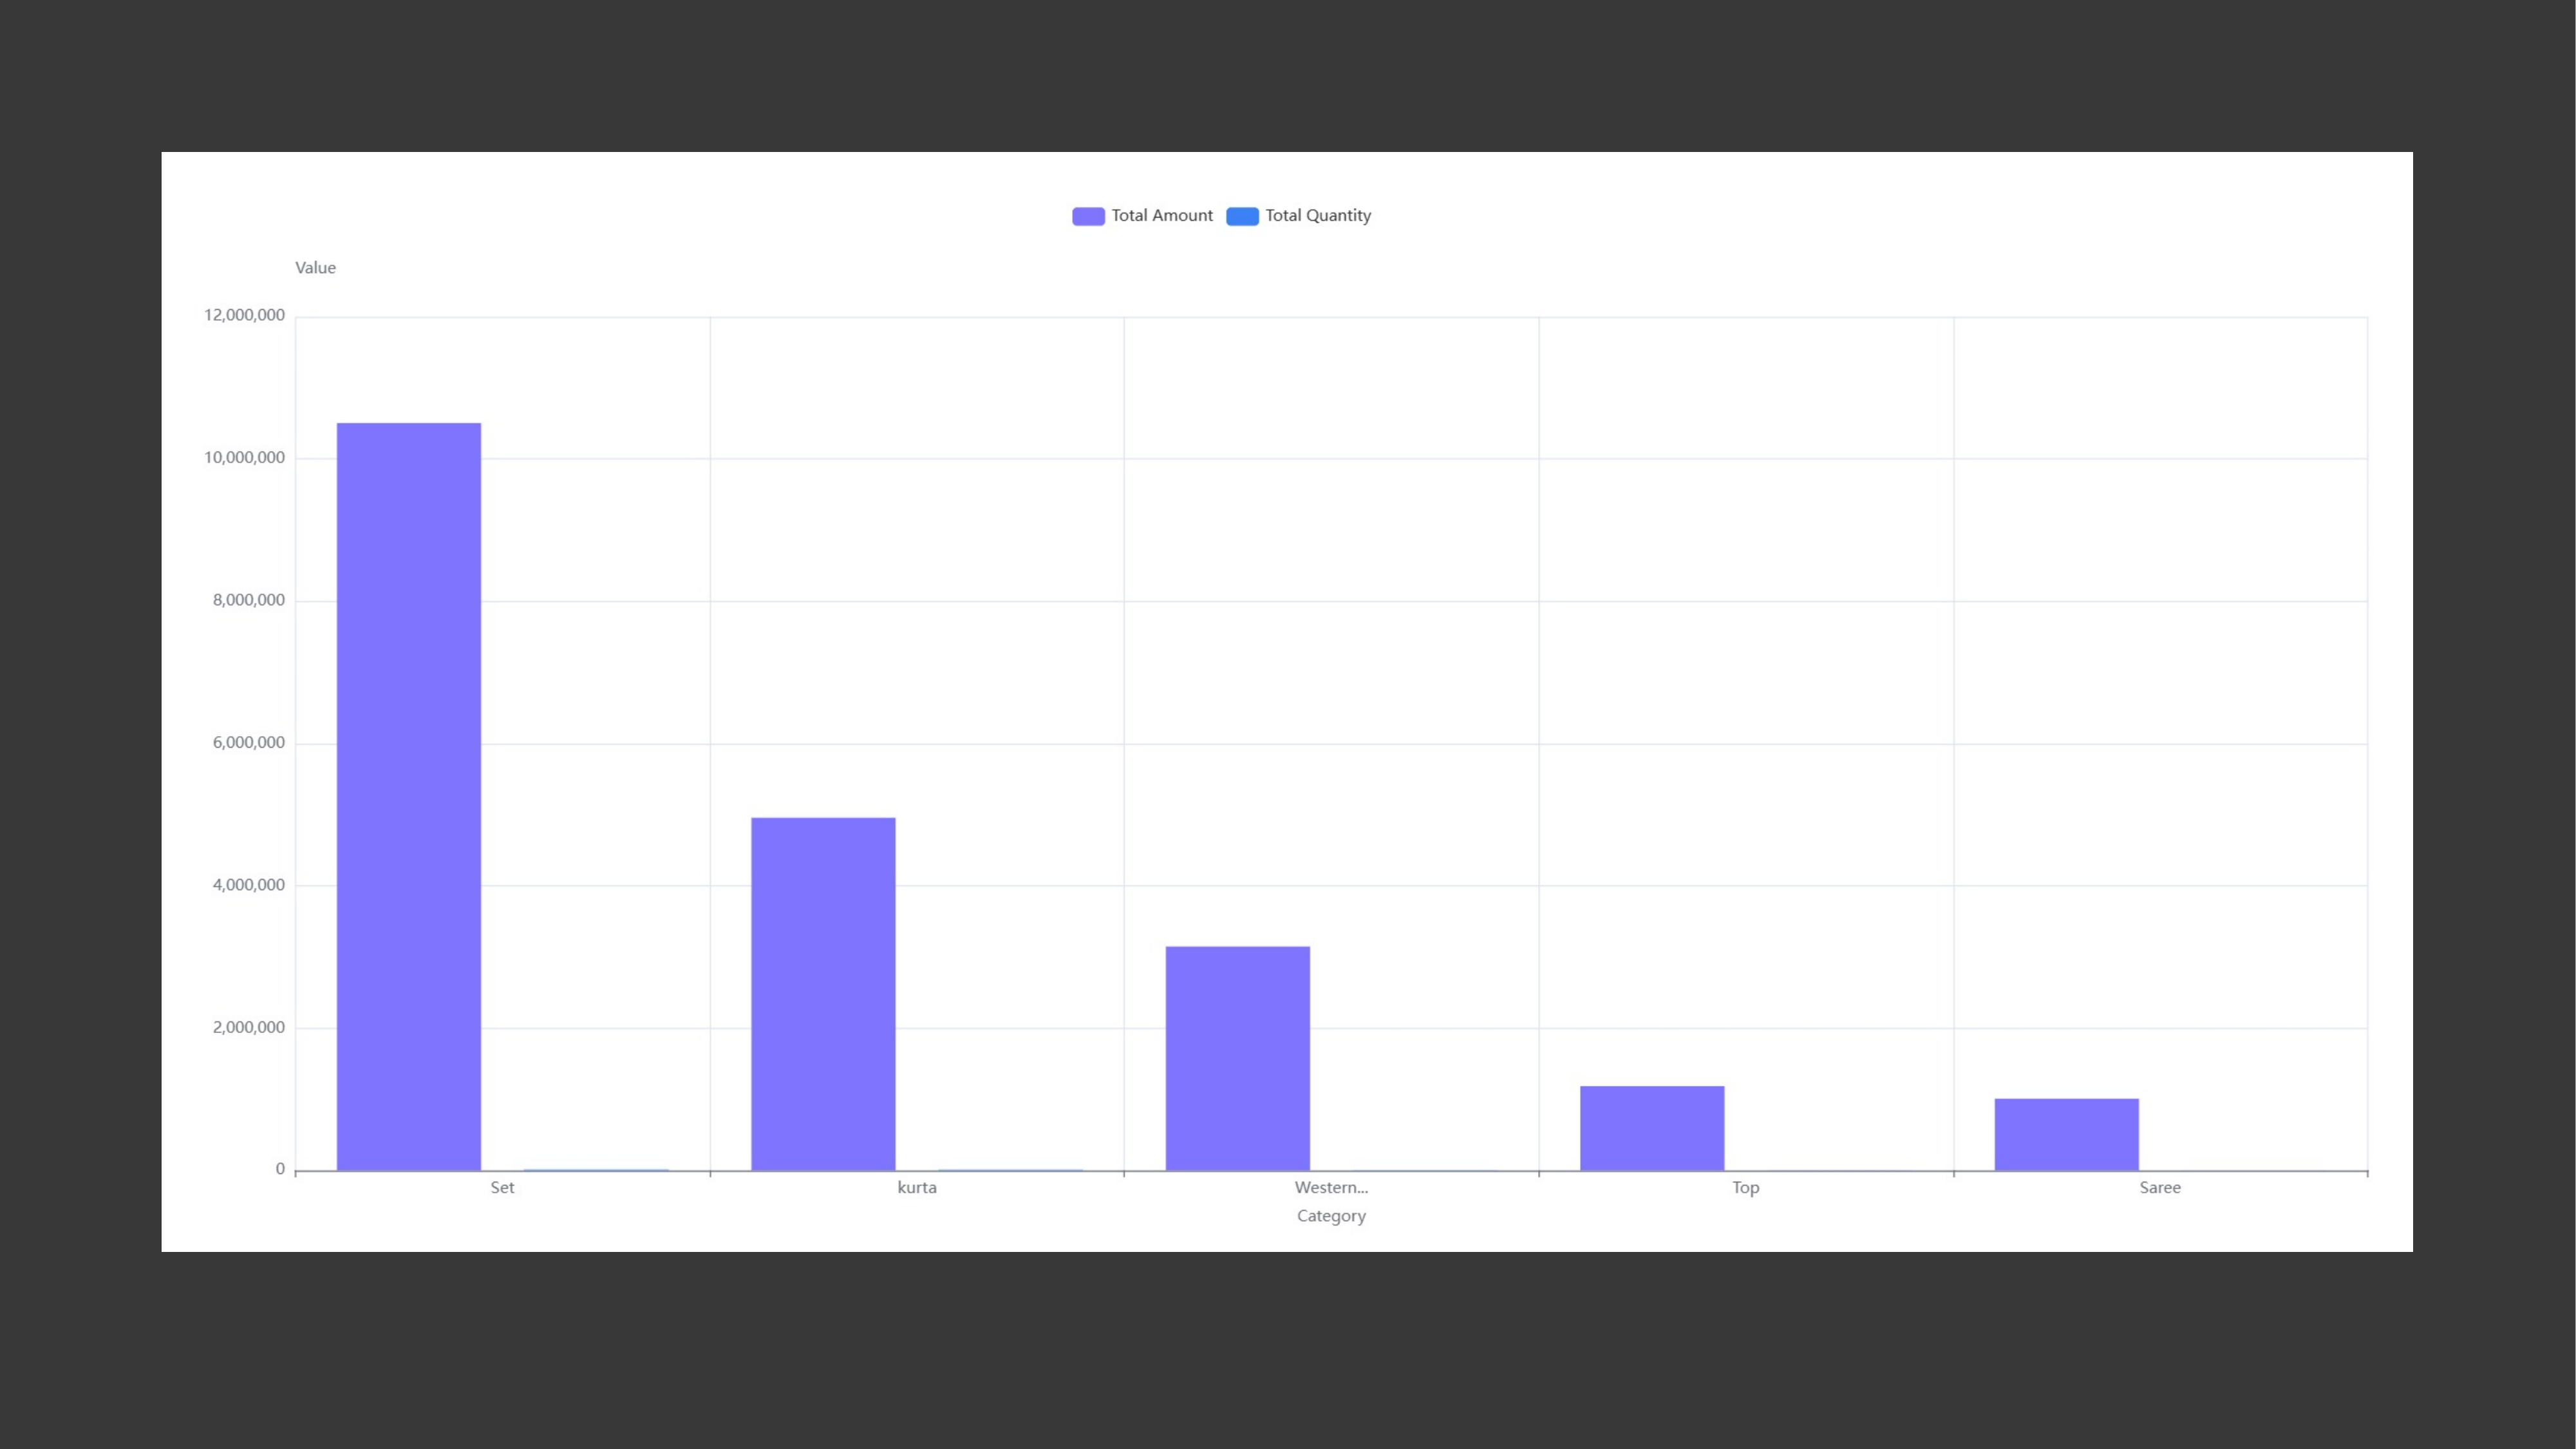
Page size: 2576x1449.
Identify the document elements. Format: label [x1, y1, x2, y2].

picture [162, 152, 2413, 1252]
